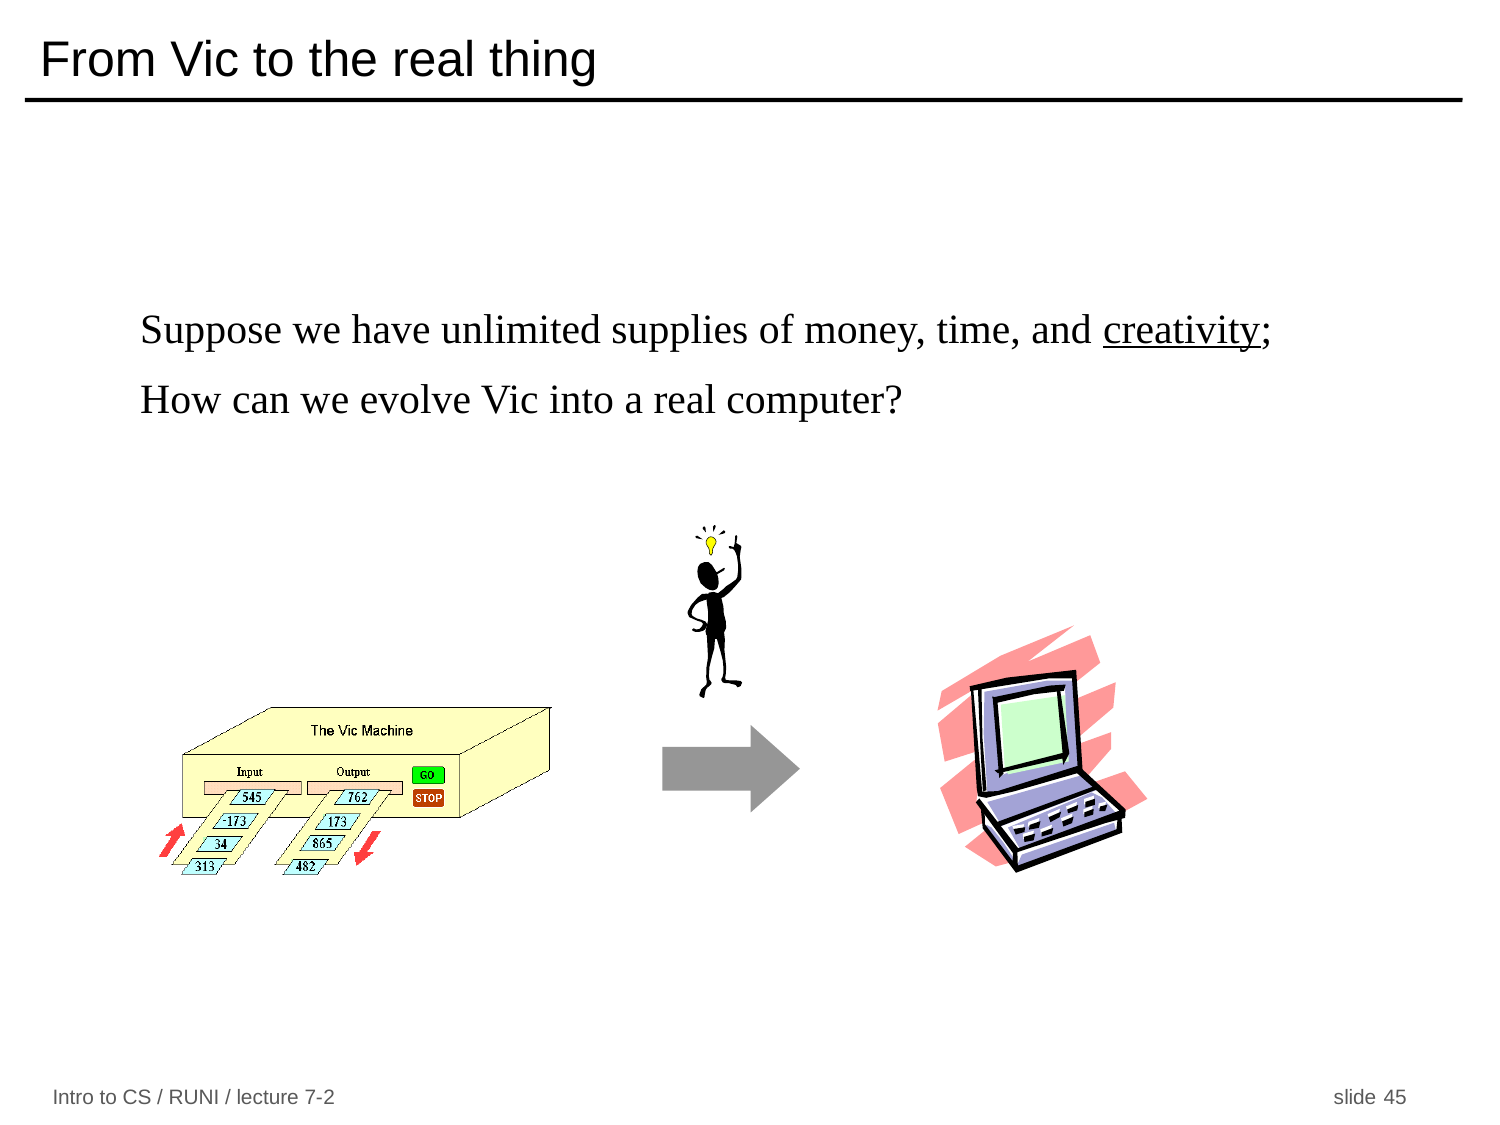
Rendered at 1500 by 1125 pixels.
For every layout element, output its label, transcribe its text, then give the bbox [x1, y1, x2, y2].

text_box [687, 524, 743, 699]
title From Vic to the real thing [24, 12, 1463, 100]
text_box [662, 724, 800, 813]
picture [149, 699, 574, 879]
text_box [937, 624, 1150, 876]
list Suppose we have unlimited supplies of money, time, and creativity; How can we evolve Vic into a real computer? [125, 299, 1300, 450]
